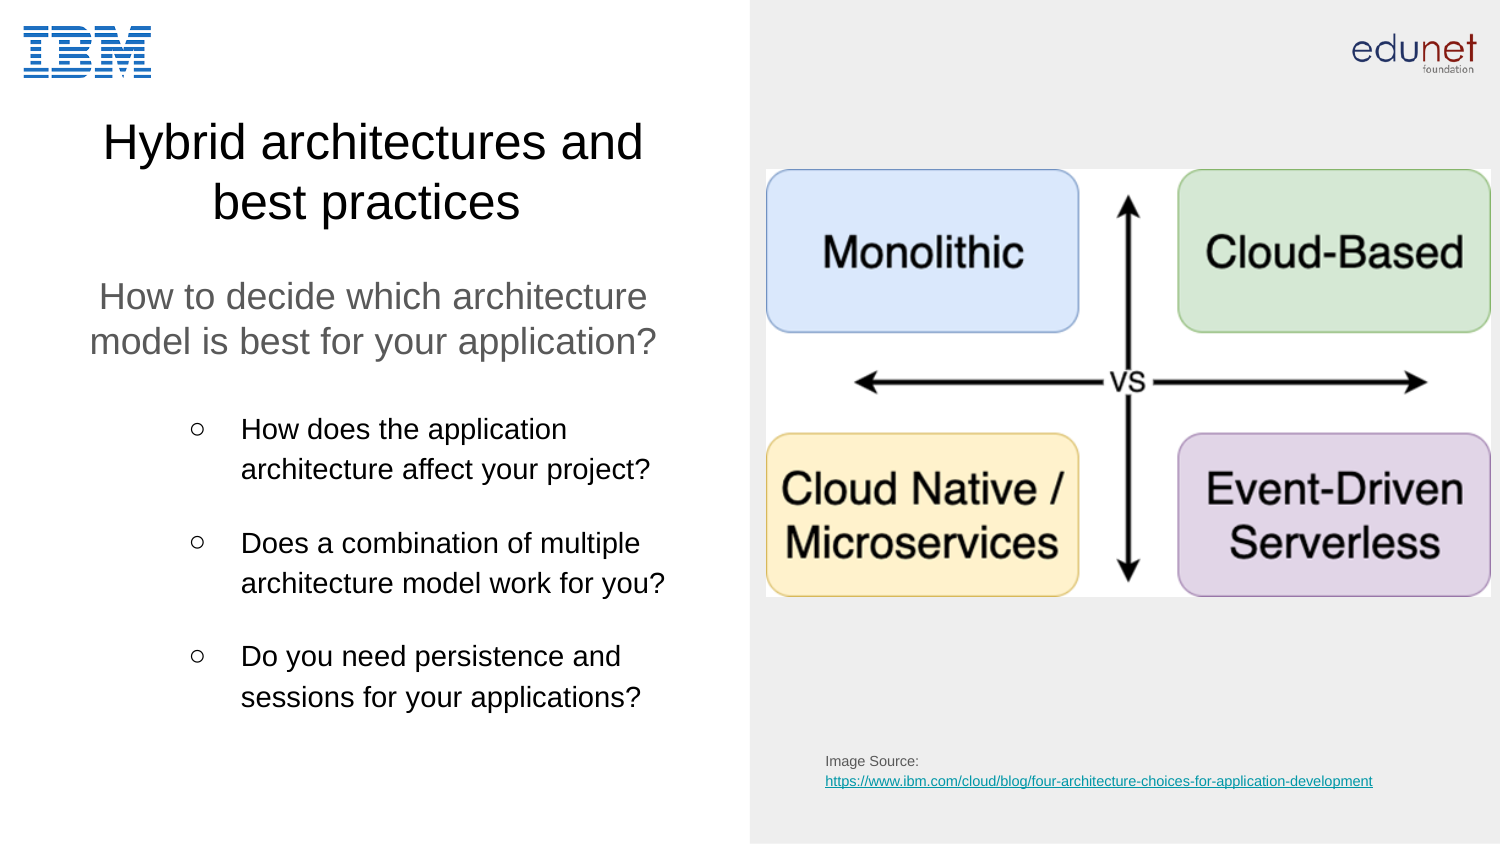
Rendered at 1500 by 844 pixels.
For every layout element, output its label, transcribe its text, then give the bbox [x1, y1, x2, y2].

title Hybrid architectures and best practices [41, 117, 706, 222]
subtitle How to decide which architecture model is best for your application? [41, 222, 706, 412]
list Image Source: https://www.ibm.com/cloud/blog/four-architecture-choices-for-application-development [810, 734, 1457, 783]
picture [23, 26, 151, 78]
picture [765, 169, 1491, 597]
list How does the application architecture affect your project? Does a combination of multiple architecture model work for you? Do you need persistence and sessions for your applications? [75, 399, 706, 783]
picture [1350, 26, 1480, 78]
